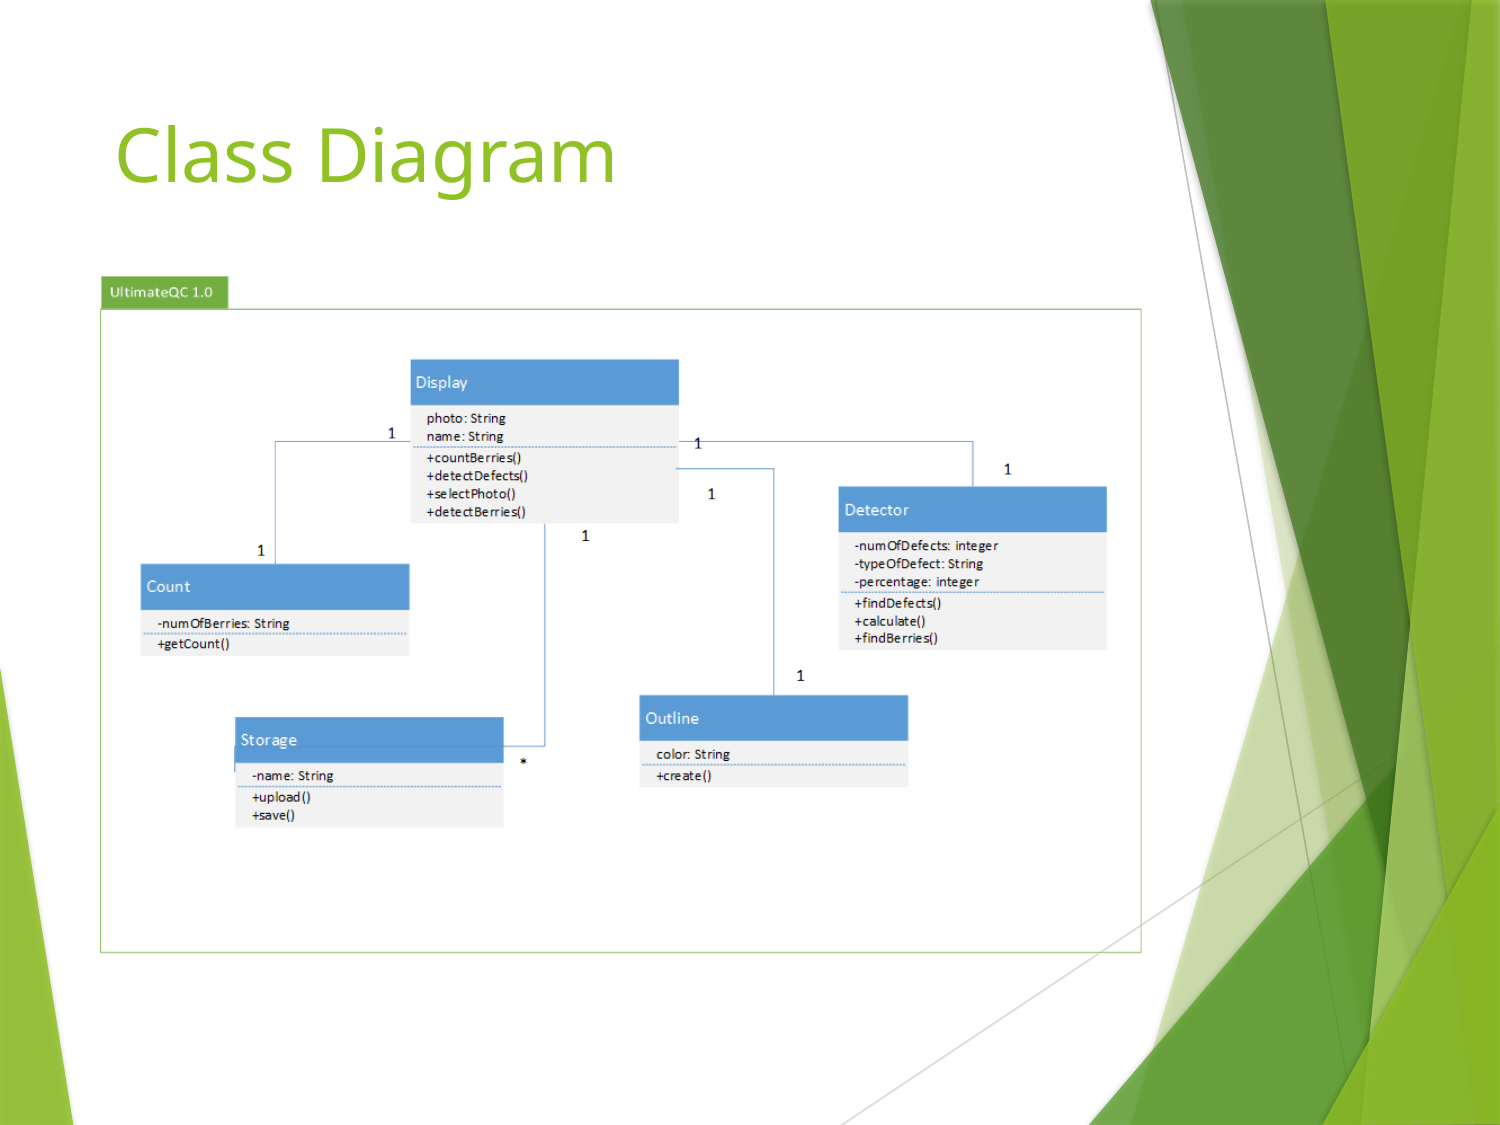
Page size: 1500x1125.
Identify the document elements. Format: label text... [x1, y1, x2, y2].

title Class Diagram [99, 99, 1142, 274]
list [99, 274, 1144, 955]
